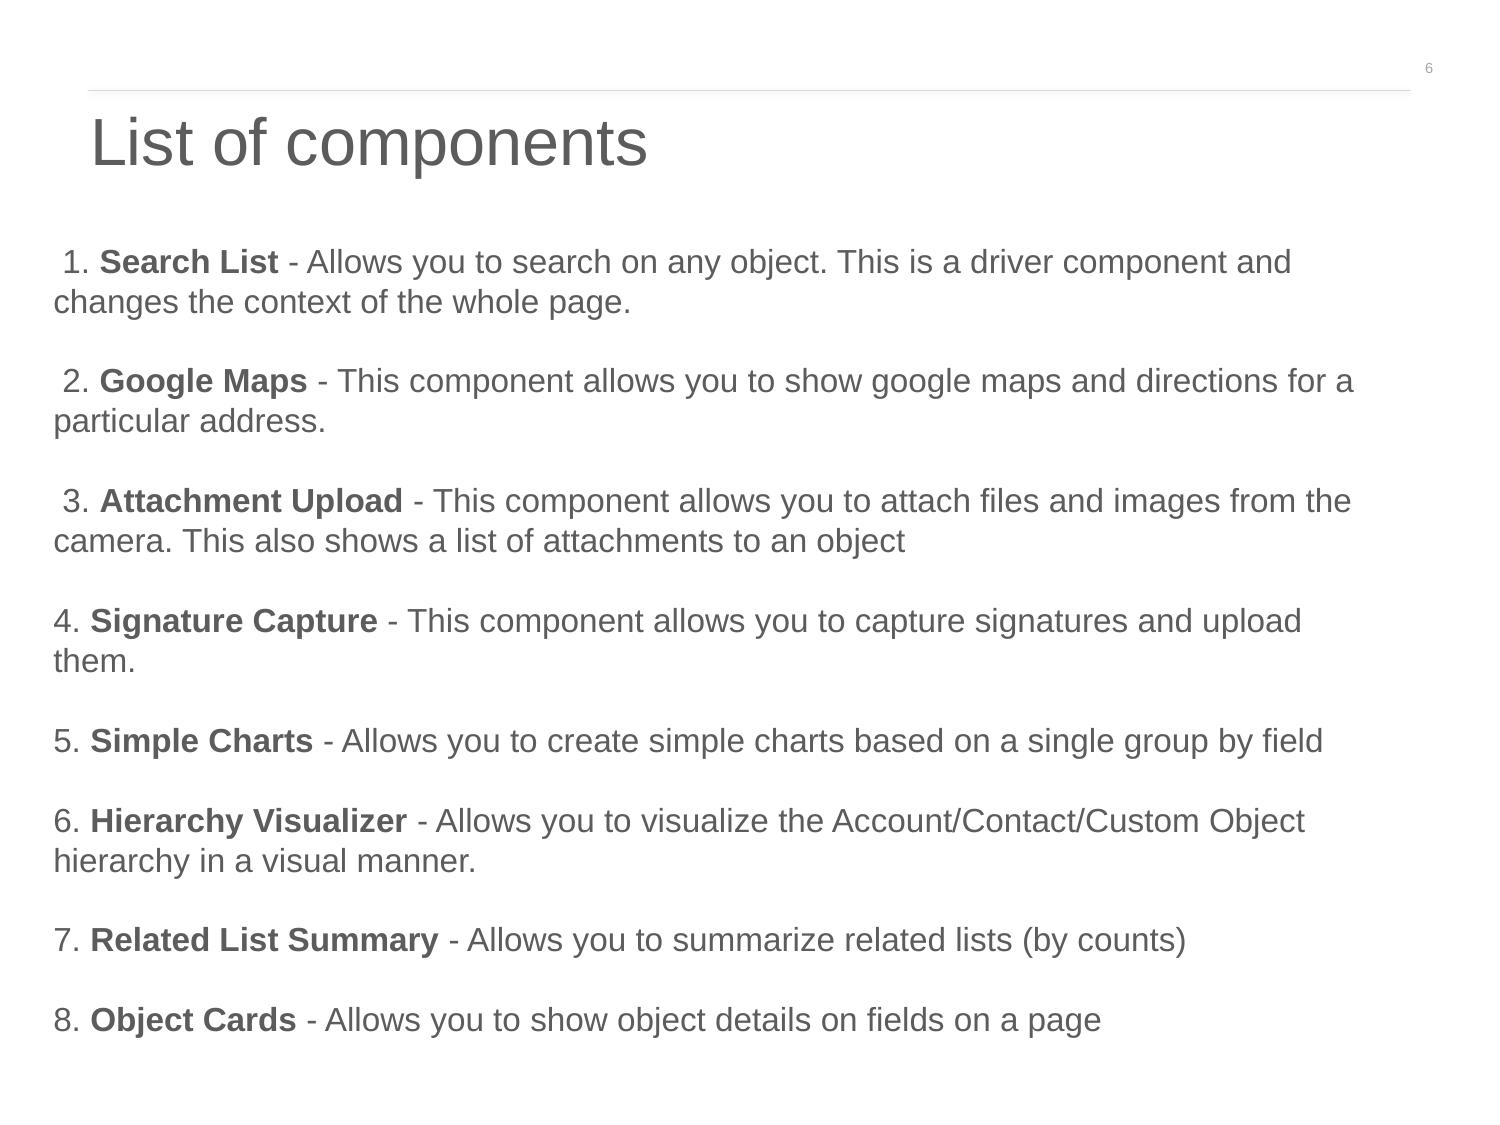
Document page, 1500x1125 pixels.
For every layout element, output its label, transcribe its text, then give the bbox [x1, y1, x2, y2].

title List of components [75, 45, 1425, 233]
text_box 1. Search List - Allows you to search on any object. This is a driver component and changes the context of the whole page. 2. Google Maps - This component allows you to show google maps and directions for a particular address. 3. Attachment Upload - This component allows you to attach files and images from the camera. This also shows a list of attachments to an object 4. Signature Capture - This component allows you to capture signatures and upload them. 5. Simple Charts - Allows you to create simple charts based on a single group by field 6. Hierarchy Visualizer - Allows you to visualize the Account/Contact/Custom Object hierarchy in a visual manner. 7. Related List Summary - Allows you to summarize related lists (by counts) 8. Object Cards - Allows you to show object details on fields on a page [38, 232, 1408, 1046]
